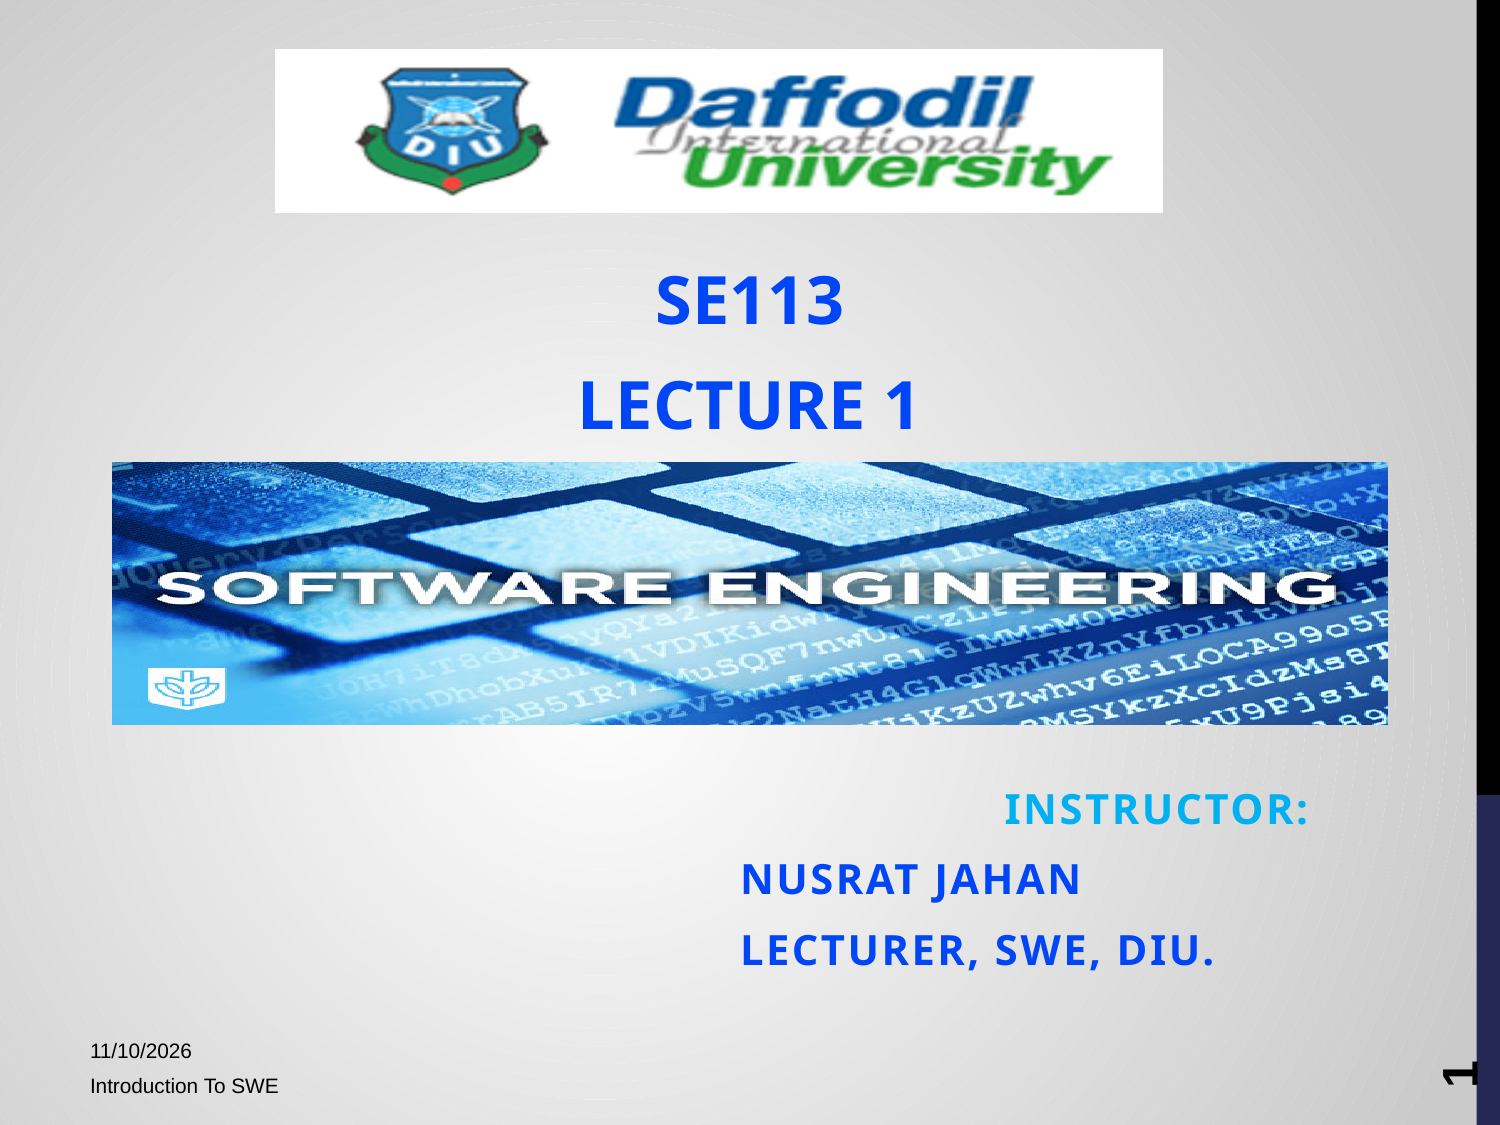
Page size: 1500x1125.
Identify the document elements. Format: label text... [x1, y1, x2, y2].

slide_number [75, 1012, 638, 1063]
footer Introduction To SWE [75, 1065, 638, 1112]
slide_number 1 [1427, 887, 1488, 1104]
picture [111, 461, 1388, 726]
subtitle Instructor: Nusrat jahan Lecturer, SWE, DIU. [725, 774, 1500, 1063]
picture [274, 49, 1163, 213]
text_box SE113 Lecture 1 [510, 249, 990, 394]
